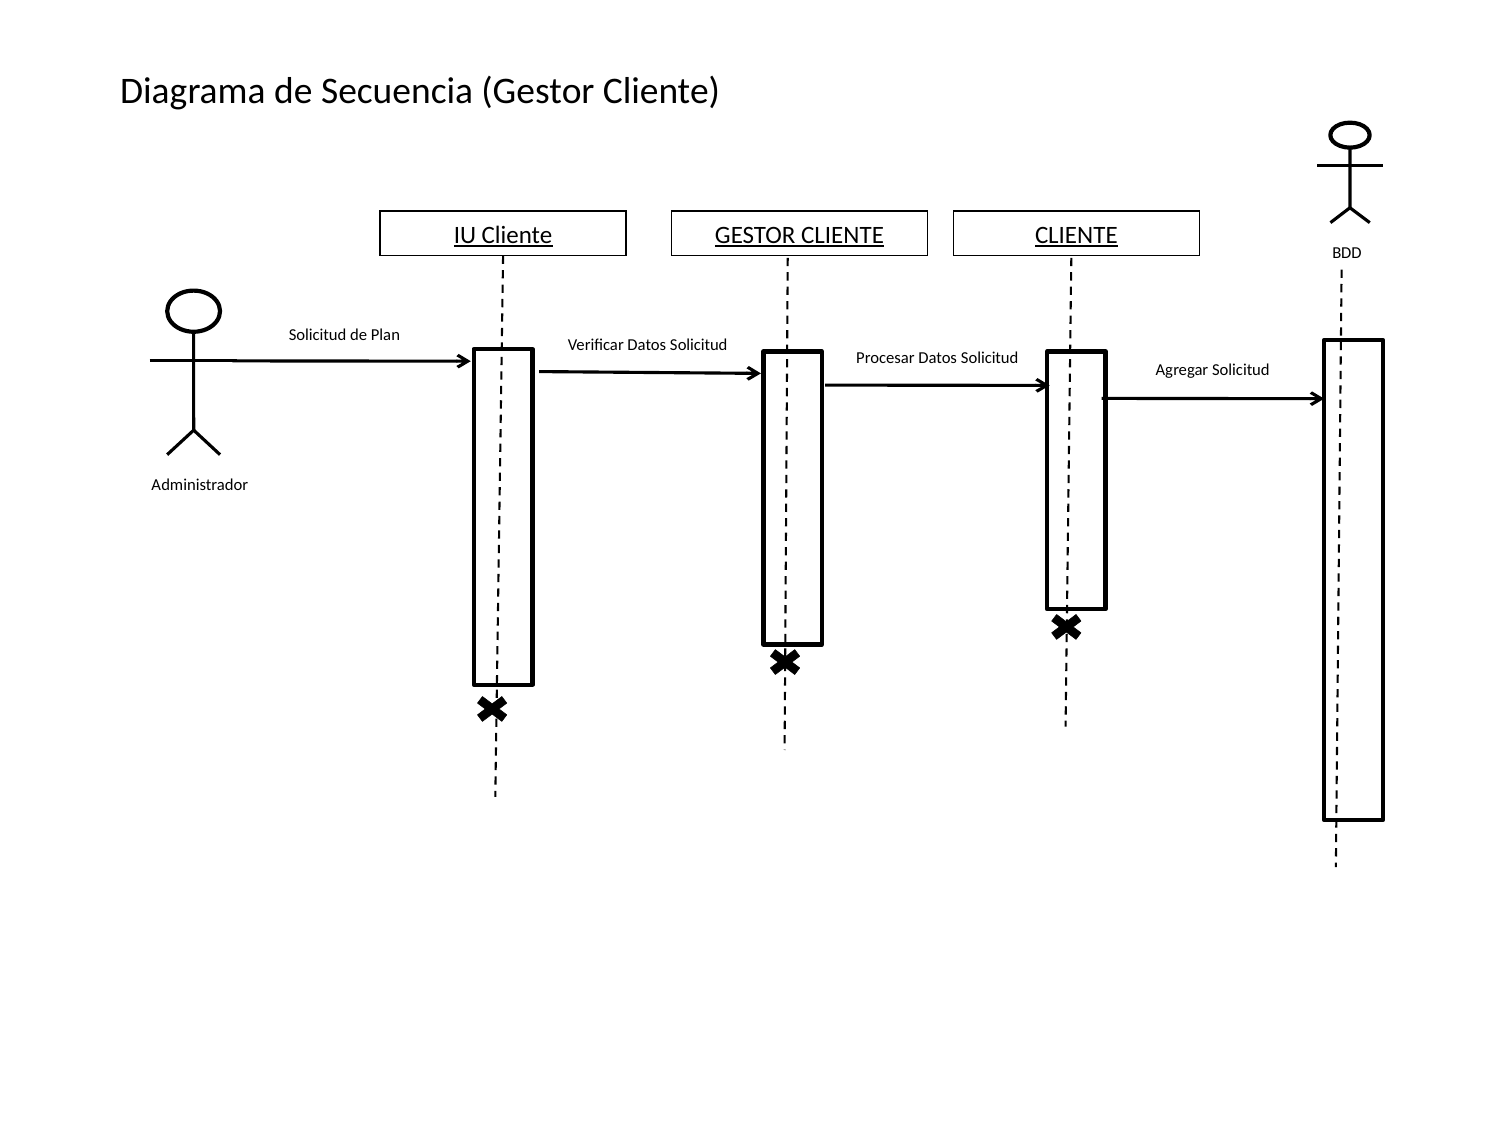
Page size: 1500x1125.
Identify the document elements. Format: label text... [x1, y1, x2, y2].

text_box Procesar Datos Solicitud [831, 339, 1043, 375]
text_box [472, 538, 535, 687]
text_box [86, 290, 471, 502]
text_box [1049, 612, 1084, 642]
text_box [833, 489, 1304, 496]
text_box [539, 502, 1033, 506]
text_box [228, 522, 770, 531]
text_box IU Cliente [379, 210, 627, 256]
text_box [1039, 565, 1500, 572]
text_box [475, 694, 509, 724]
text_box [768, 647, 802, 677]
text_box [761, 349, 824, 500]
text_box Agregar Solicitud [1078, 351, 1348, 387]
text_box CLIENTE [953, 210, 1200, 256]
text_box Verificar Datos Solicitud [528, 326, 764, 361]
text_box [761, 513, 824, 647]
text_box [1045, 580, 1108, 611]
text_box [1045, 504, 1108, 563]
text_box Diagrama de Secuencia (Gestor Cliente) [105, 58, 879, 119]
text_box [1317, 122, 1384, 223]
text_box [472, 347, 535, 520]
text_box [1322, 580, 1385, 822]
text_box [1045, 349, 1108, 487]
text_box BDD [1253, 234, 1441, 269]
text_box [1322, 338, 1385, 563]
text_box GESTOR CLIENTE [671, 210, 928, 256]
